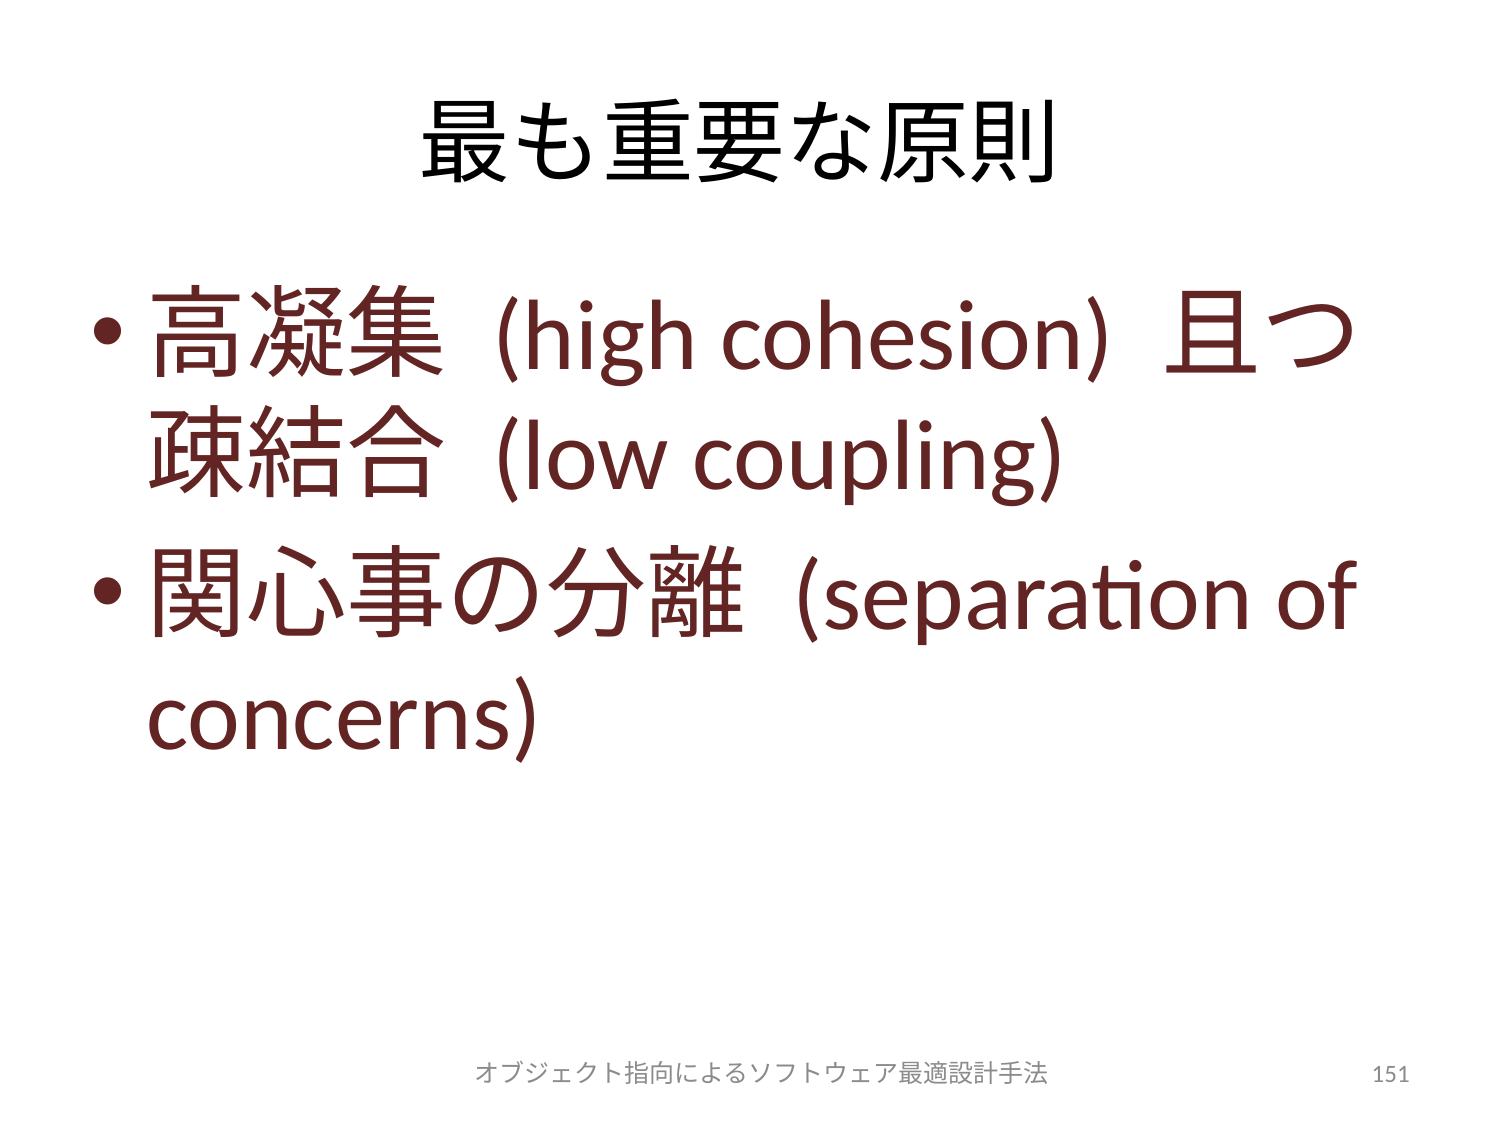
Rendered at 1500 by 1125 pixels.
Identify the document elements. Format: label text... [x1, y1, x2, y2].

list 高凝集 (high cohesion) 且つ 疎結合 (low coupling) 関心事の分離 (separation of concerns) [75, 262, 1425, 1005]
footer オブジェクト指向によるソフトウェア最適設計手法 [257, 1042, 1266, 1103]
slide_number 151 [1300, 1042, 1425, 1103]
title 最も重要な原則 [75, 45, 1425, 233]
